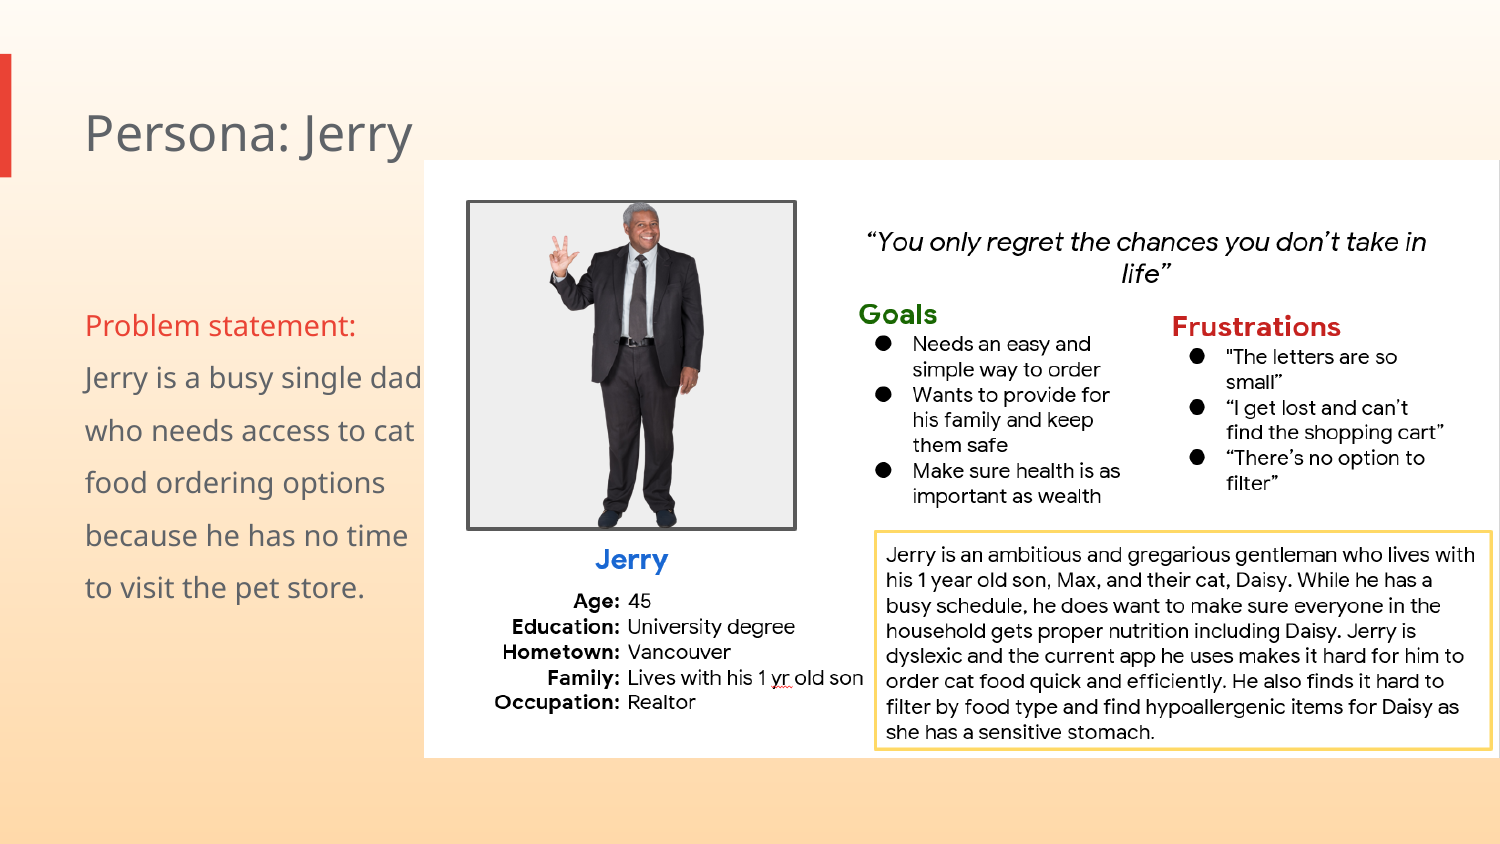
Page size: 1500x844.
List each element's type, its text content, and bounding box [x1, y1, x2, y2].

text_box Persona: Jerry [84, 85, 1087, 176]
text_box Problem statement: Jerry is a busy single dad who needs access to cat food ordering options because he has no time to visit the pet store. [84, 274, 418, 672]
picture [423, 159, 1500, 758]
